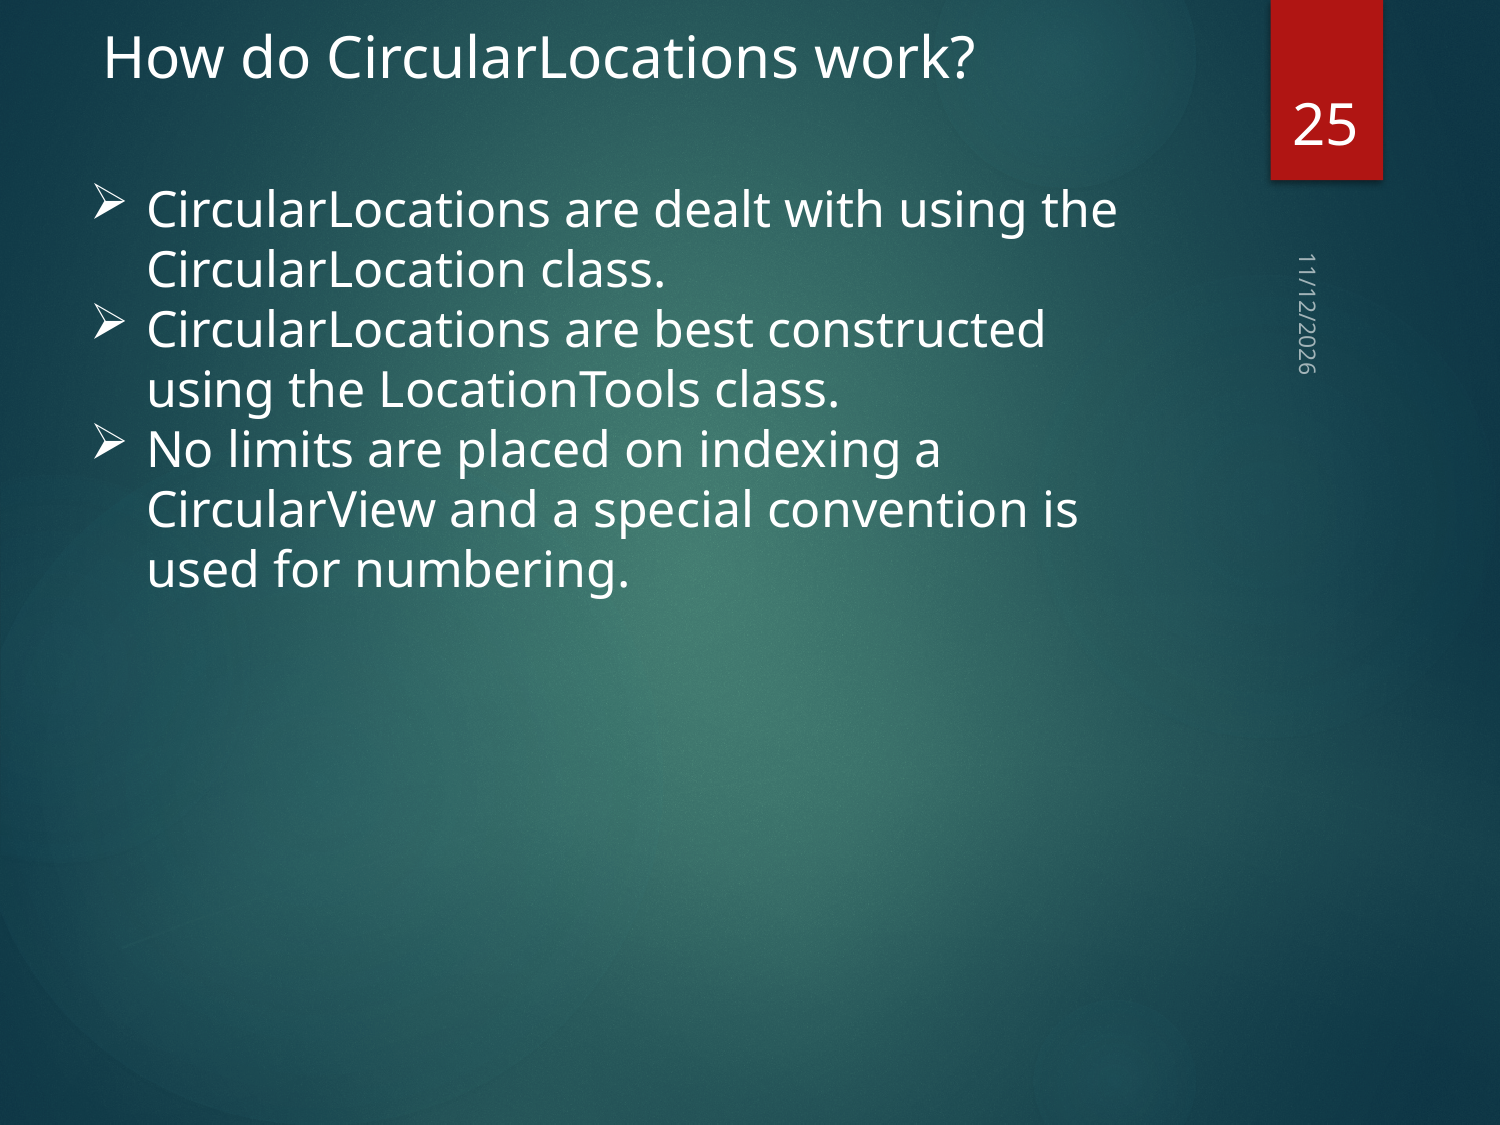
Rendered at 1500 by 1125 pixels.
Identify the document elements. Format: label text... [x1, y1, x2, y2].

slide_number 25 [1273, 48, 1378, 175]
text_box How do CircularLocations work? [87, 12, 1038, 98]
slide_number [1292, 237, 1330, 400]
text_box CircularLocations are dealt with using the CircularLocation class. CircularLocations are best constructed using the LocationTools class. No limits are placed on indexing a CircularView and a special convention is used for numbering. [74, 170, 1138, 606]
